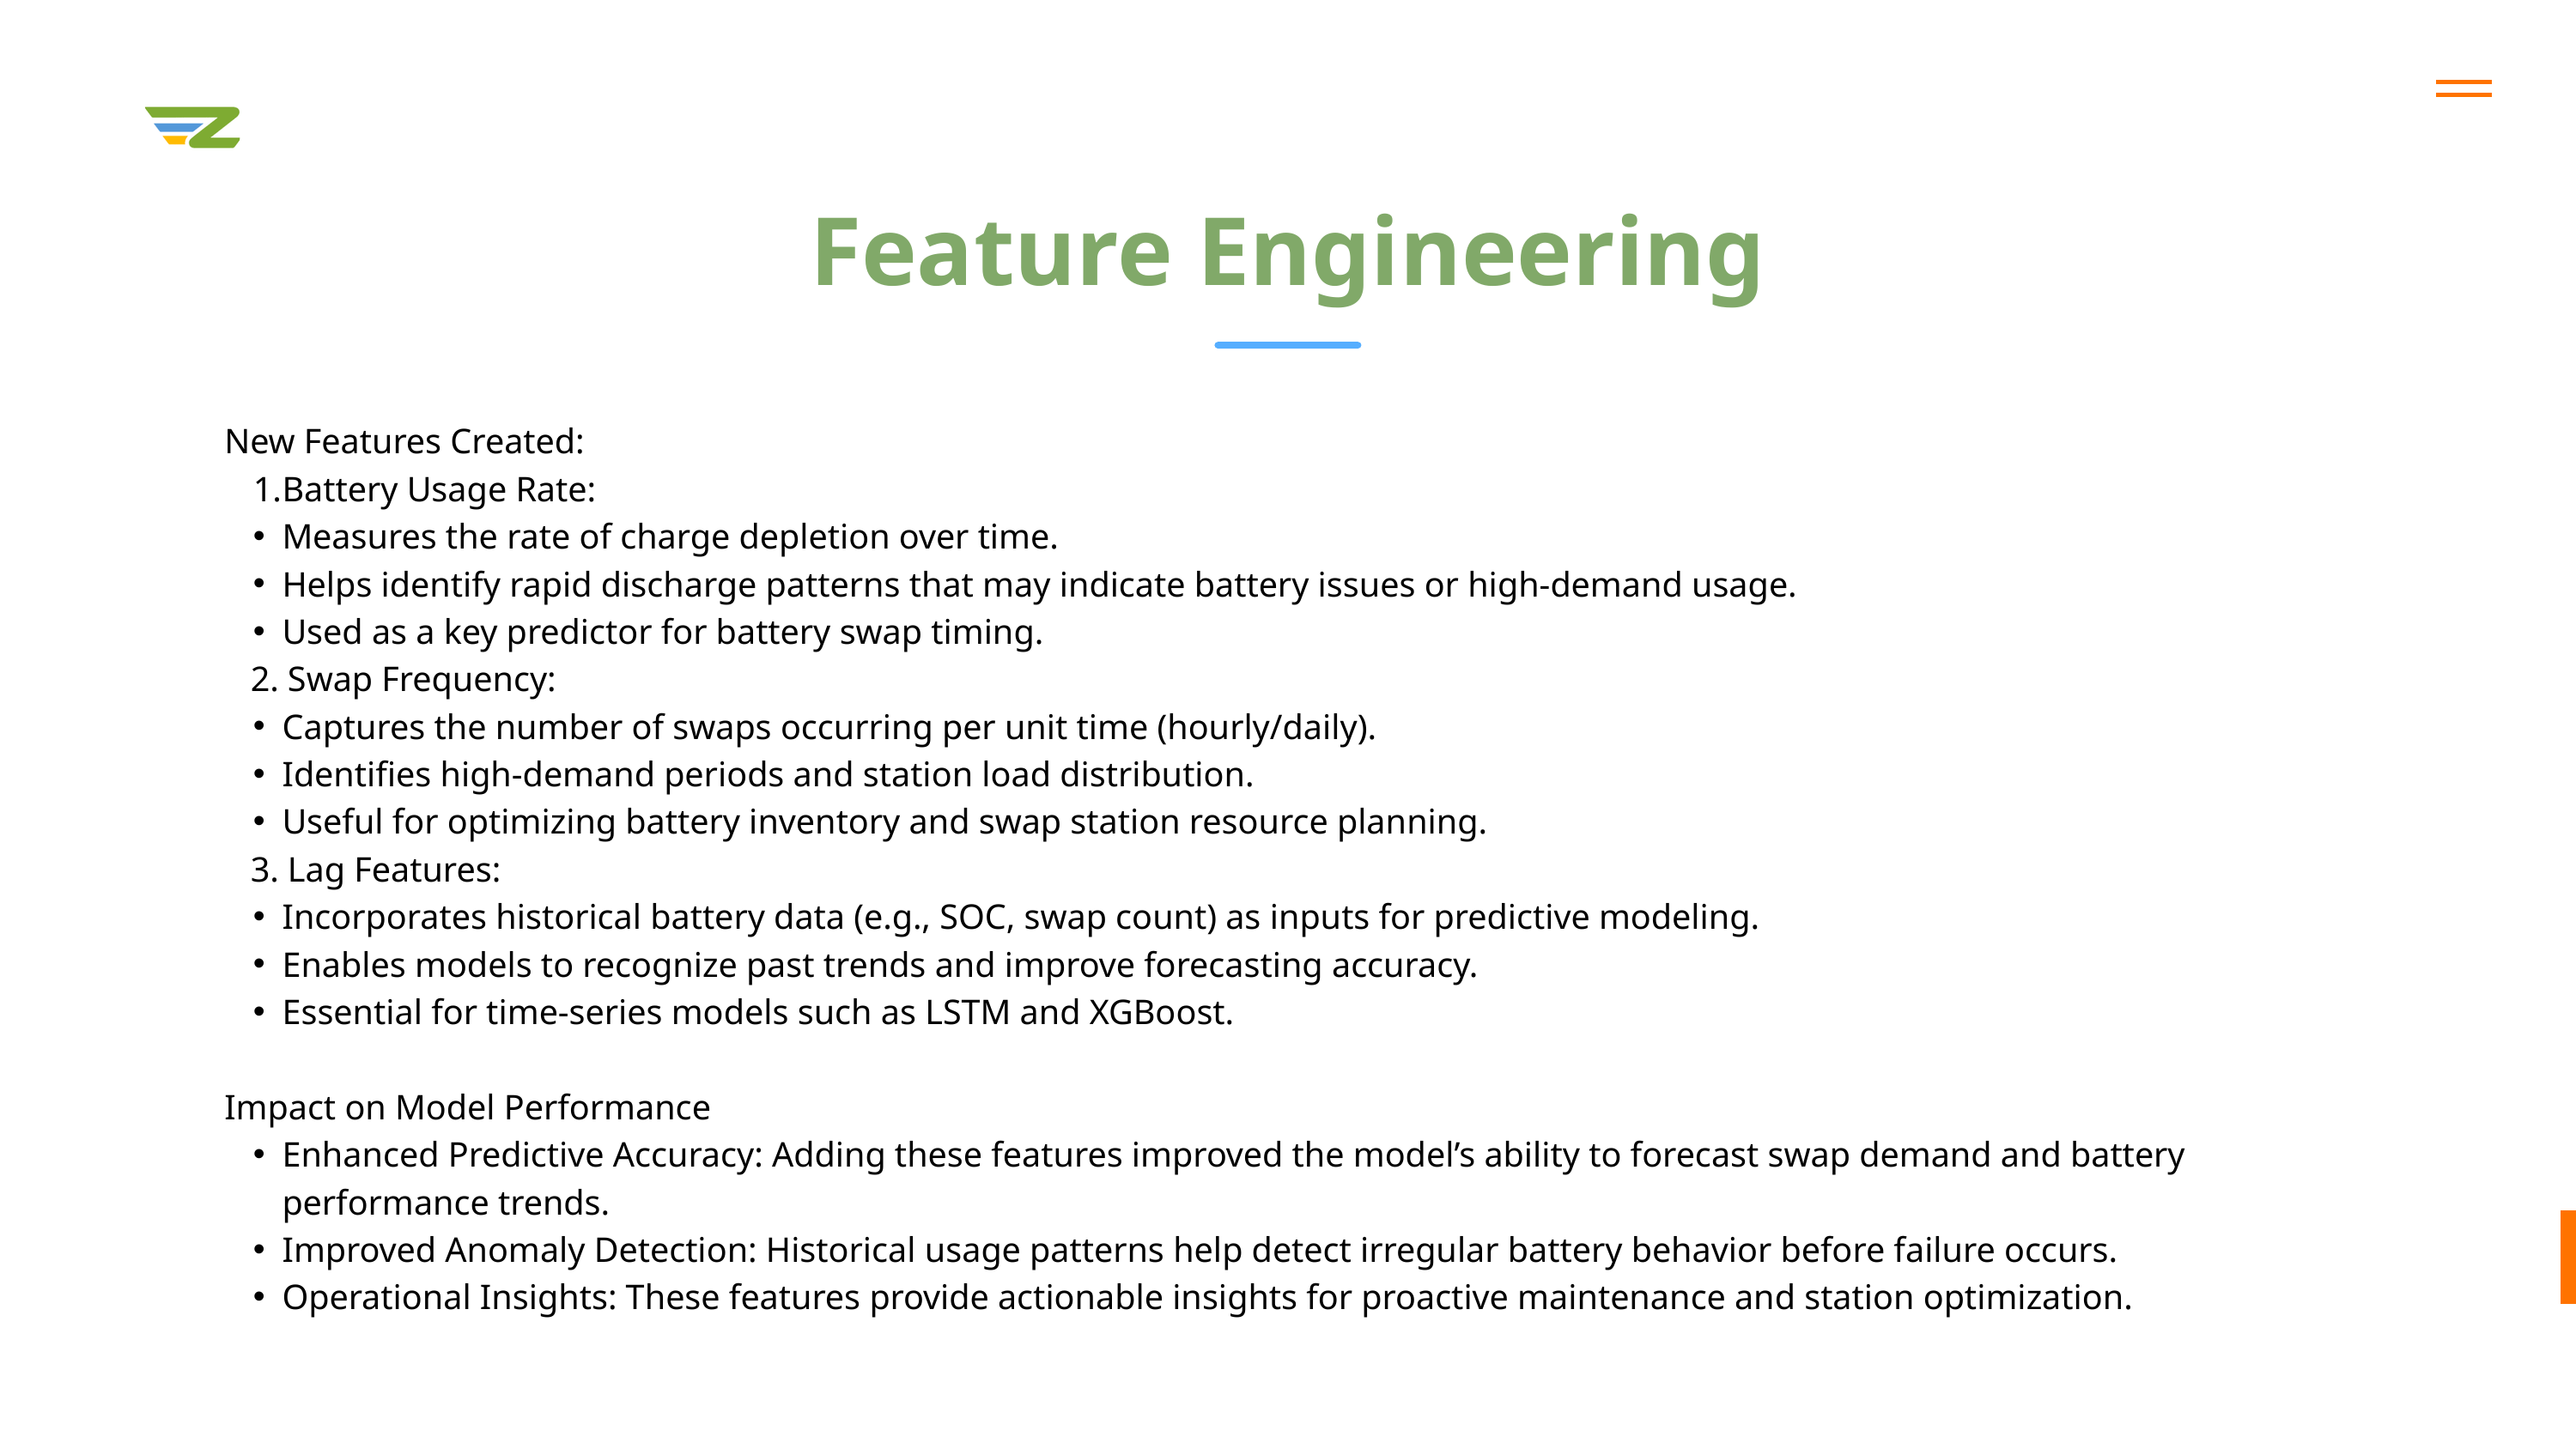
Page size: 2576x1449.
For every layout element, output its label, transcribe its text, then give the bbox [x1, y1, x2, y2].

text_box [2560, 1210, 2576, 1304]
text_box Feature Engineering [797, 194, 1779, 305]
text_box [2435, 79, 2493, 84]
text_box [2435, 92, 2493, 97]
text_box [144, 79, 240, 175]
text_box New Features Created: Battery Usage Rate: Measures the rate of charge depletion over time. Helps identify rapid discharge patterns that may indicate battery issues or high-demand usage. Used as a key predictor for battery swap timing. 2. Swap Frequency: Captures the number of swaps occurring per unit time (hourly/daily). Identifies high-demand periods and station load distribution. Useful for optimizing battery inventory and swap station resource planning. 3. Lag Features: Incorporates historical battery data (e.g., SOC, swap count) as inputs for predictive modeling. Enables models to recognize past trends and improve forecasting accuracy. Essential for time-series models such as LSTM and XGBoost. Impact on Model Performance Enhanced Predictive Accuracy: Adding these features improved the model’s ability to forecast swap demand and battery performance trends. Improved Anomaly Detection: Historical usage patterns help detect irregular battery behavior before failure occurs. Operational Insights: These features provide actionable insights for proactive maintenance and station optimization. [224, 413, 2352, 1317]
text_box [1214, 341, 1362, 349]
